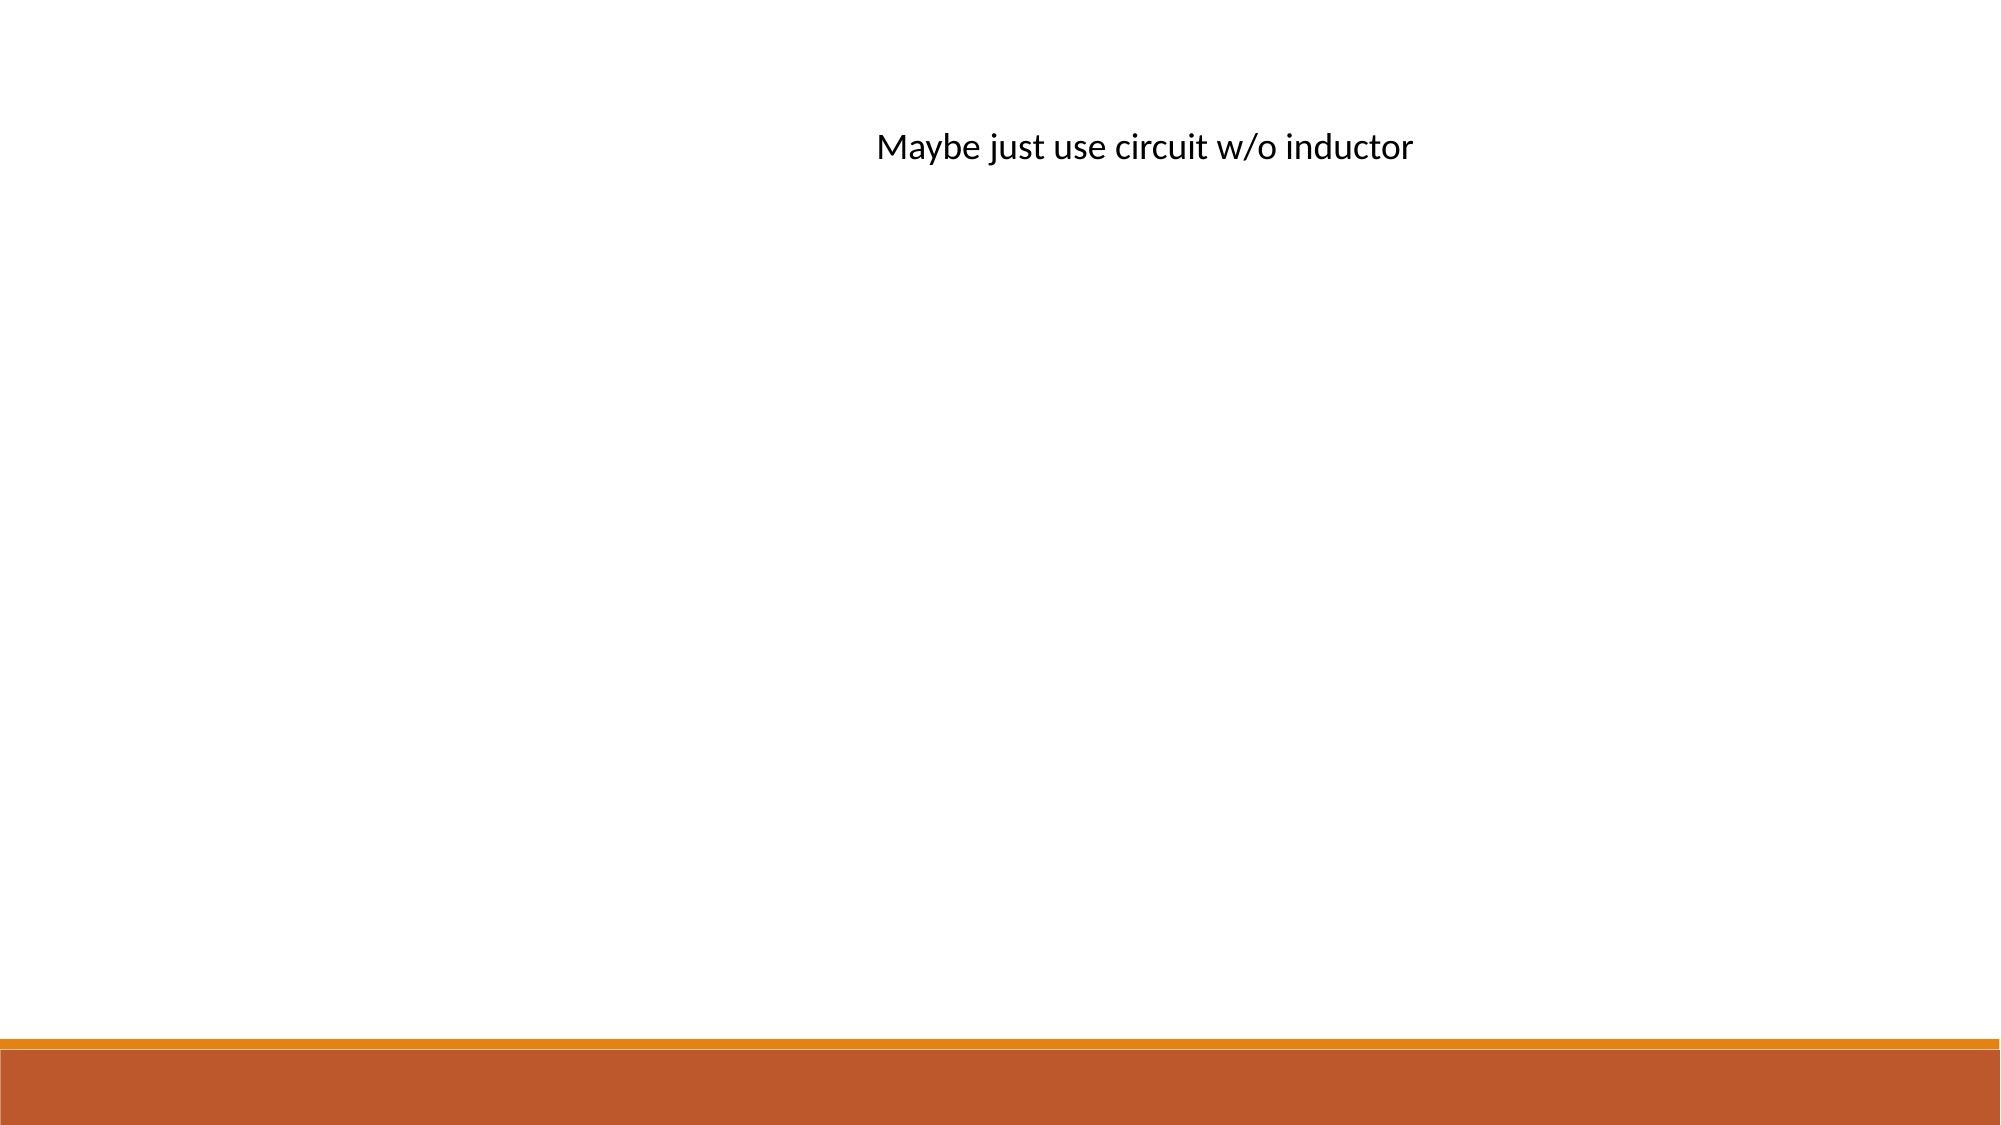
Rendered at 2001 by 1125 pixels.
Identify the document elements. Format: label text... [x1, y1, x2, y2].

text_box Maybe just use circuit w/o inductor [861, 114, 1862, 175]
